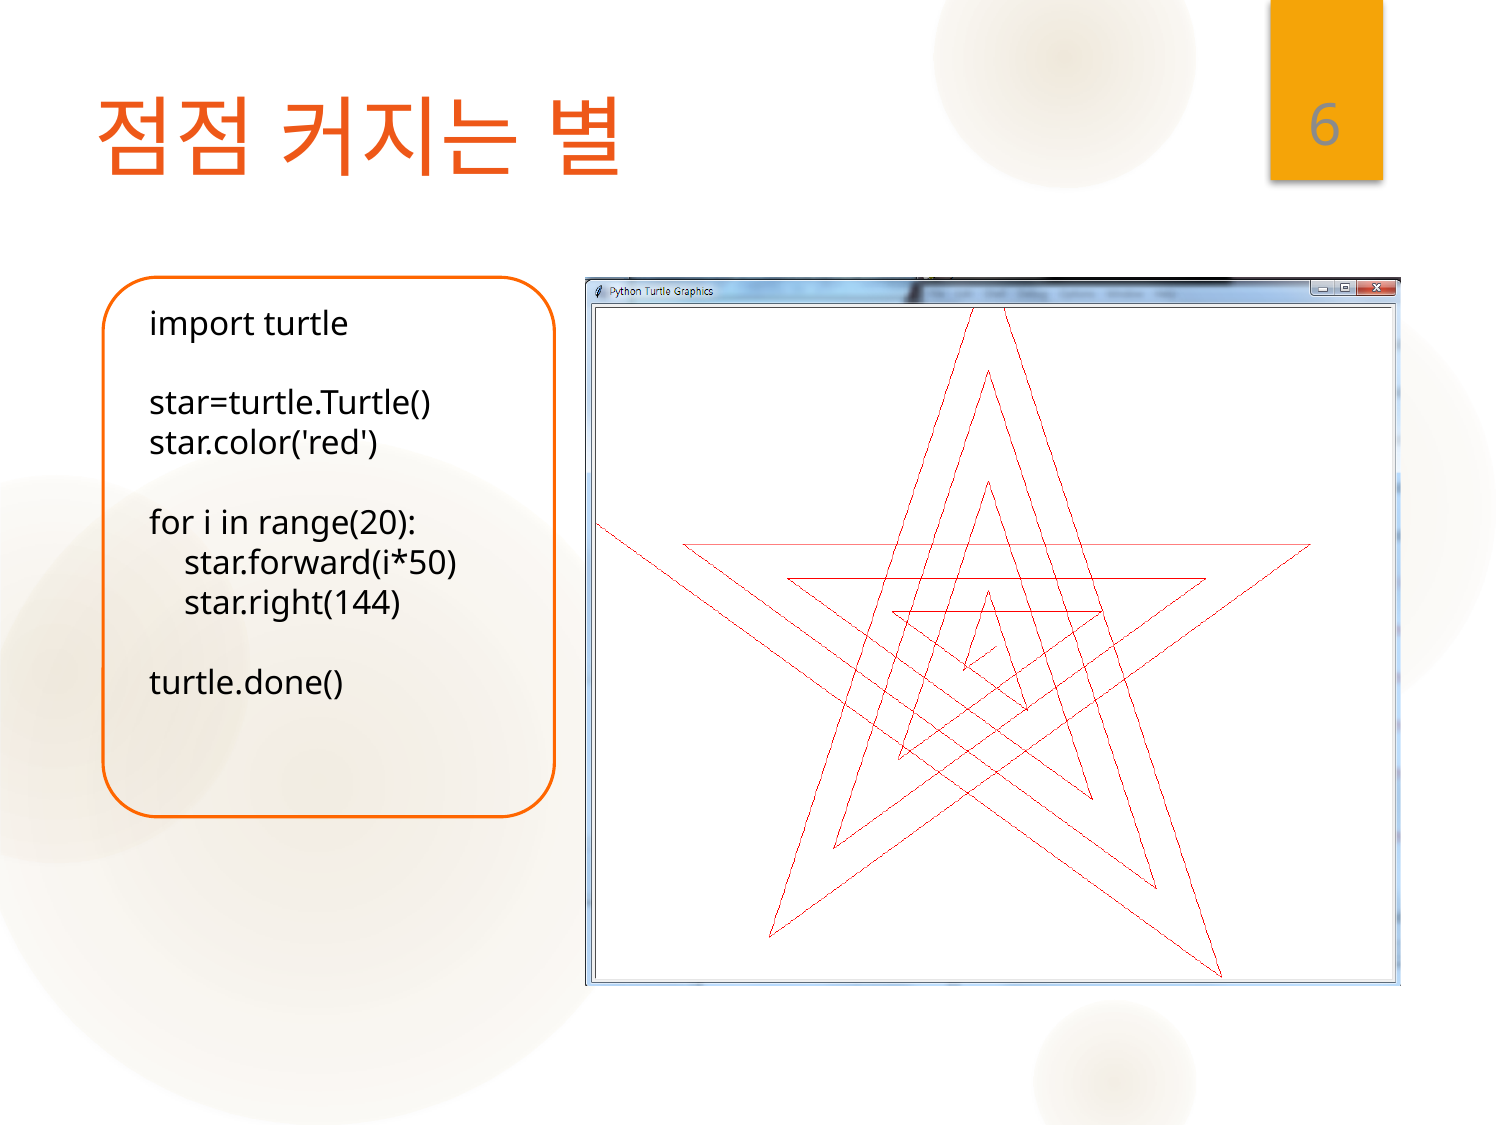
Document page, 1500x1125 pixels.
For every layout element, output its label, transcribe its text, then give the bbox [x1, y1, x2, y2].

slide_number 6 [1273, 48, 1378, 175]
text_box import turtle star=turtle.Turtle() star.color('red') for i in range(20): star.forward(i*50) star.right(144) turtle.done() [134, 294, 579, 709]
text_box [103, 277, 555, 817]
picture [585, 276, 1401, 986]
title 점점 커지는 별 [79, 74, 1237, 304]
